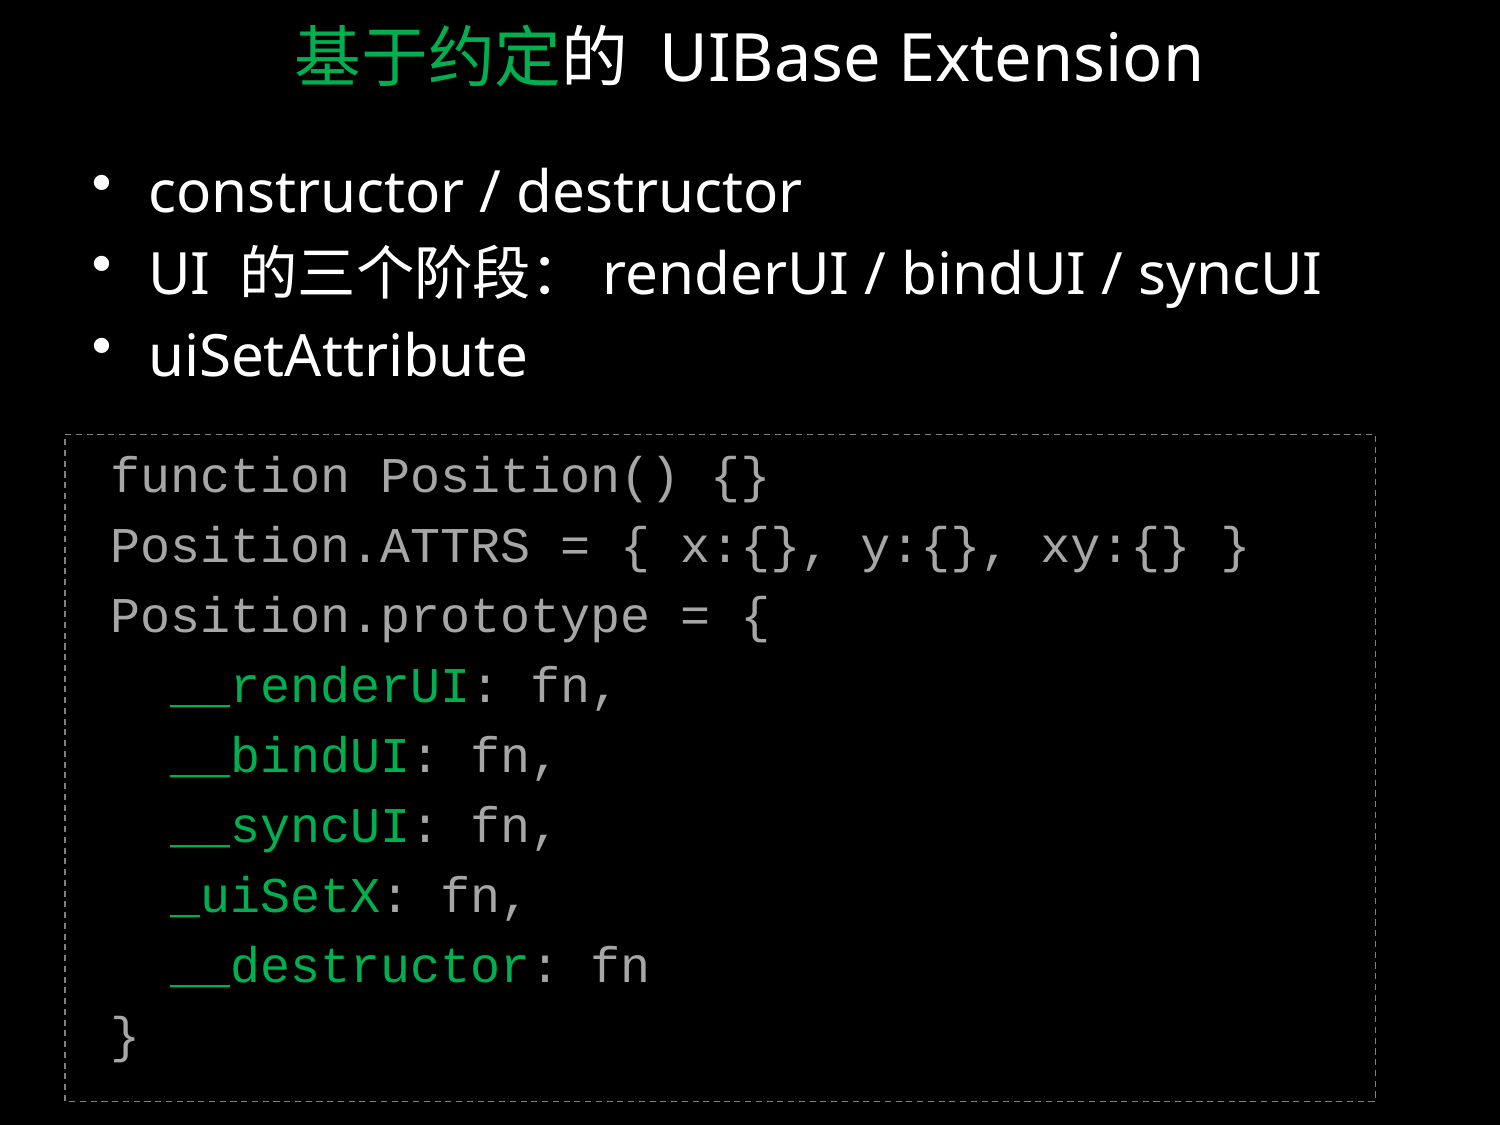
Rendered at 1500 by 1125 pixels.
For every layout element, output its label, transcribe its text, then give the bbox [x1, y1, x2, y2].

text_box constructor / destructor UI 的三个阶段：renderUI / bindUI / syncUI uiSetAttribute [76, 146, 1427, 420]
title 基于约定的 UIBase Extension [74, 0, 1426, 111]
list function Position() {} Position.ATTRS = { x:{}, y:{}, xy:{} } Position.prototype = { __renderUI: fn, __bindUI: fn, __syncUI: fn, _uiSetX: fn, __destructor: fn } [64, 434, 1376, 1102]
